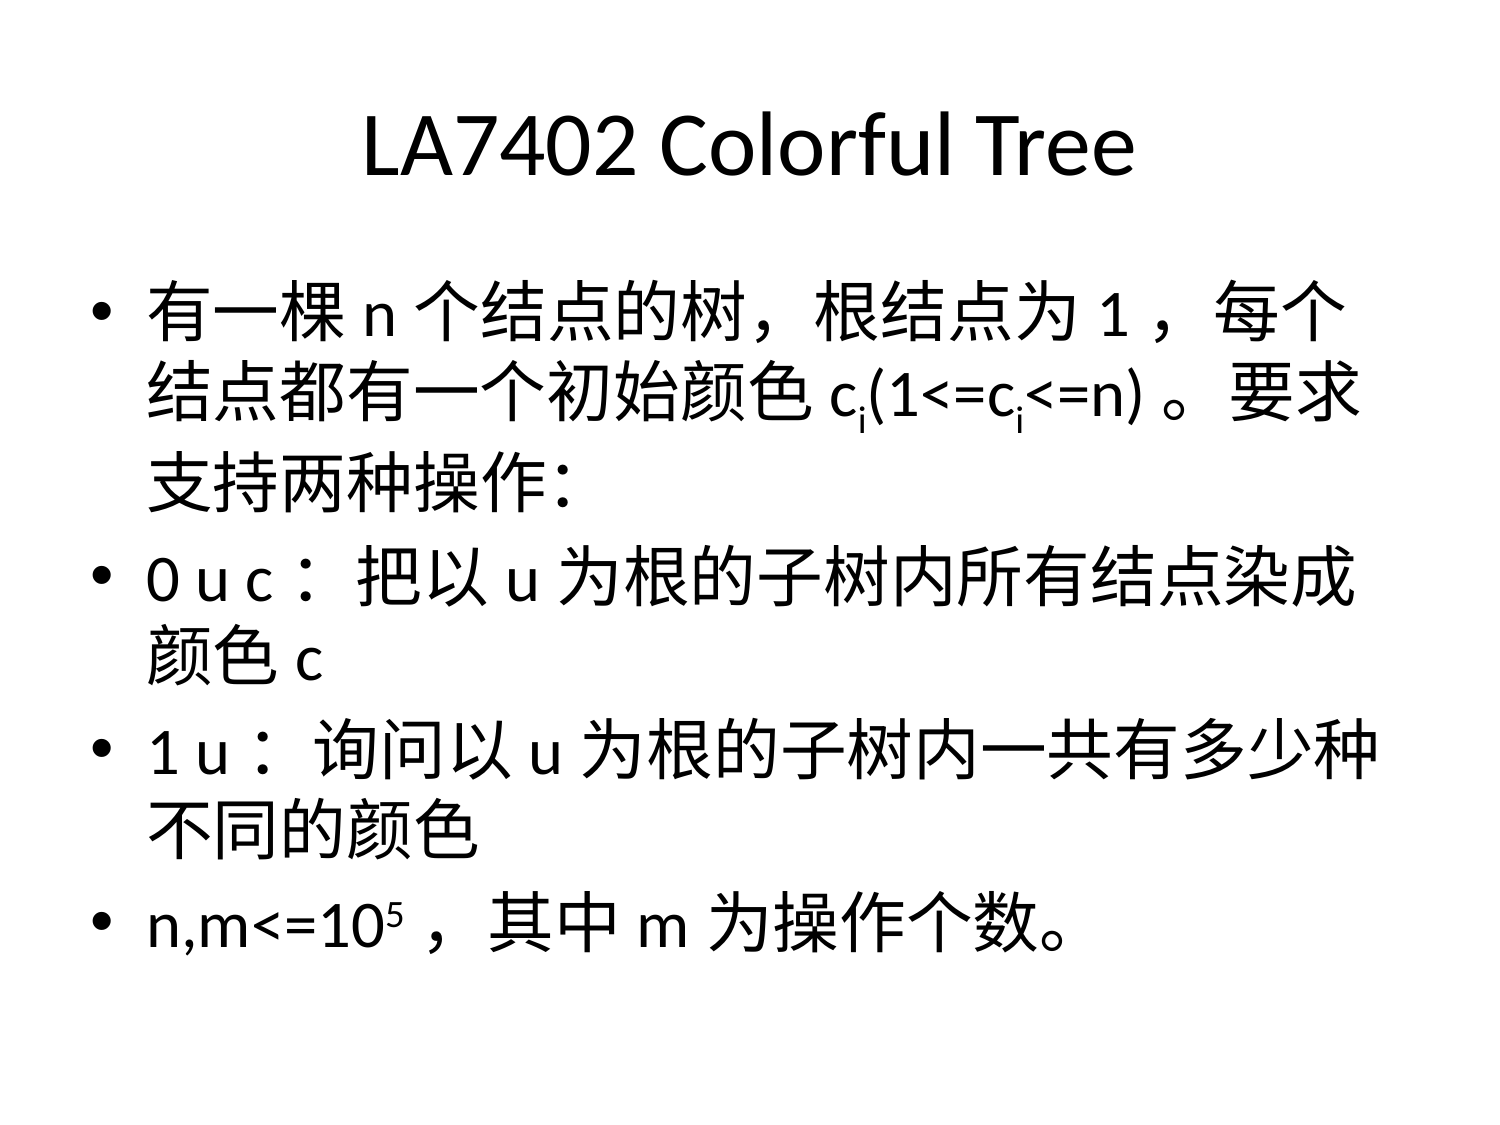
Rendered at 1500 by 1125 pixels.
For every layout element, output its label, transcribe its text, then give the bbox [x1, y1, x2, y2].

list 有一棵n个结点的树，根结点为1，每个结点都有一个初始颜色ci(1<=ci<=n)。要求支持两种操作： 0 u c：把以u为根的子树内所有结点染成颜色c 1 u：询问以u为根的子树内一共有多少种不同的颜色 n,m<=105，其中m为操作个数。 [75, 262, 1425, 1005]
title LA7402 Colorful Tree [75, 45, 1425, 233]
